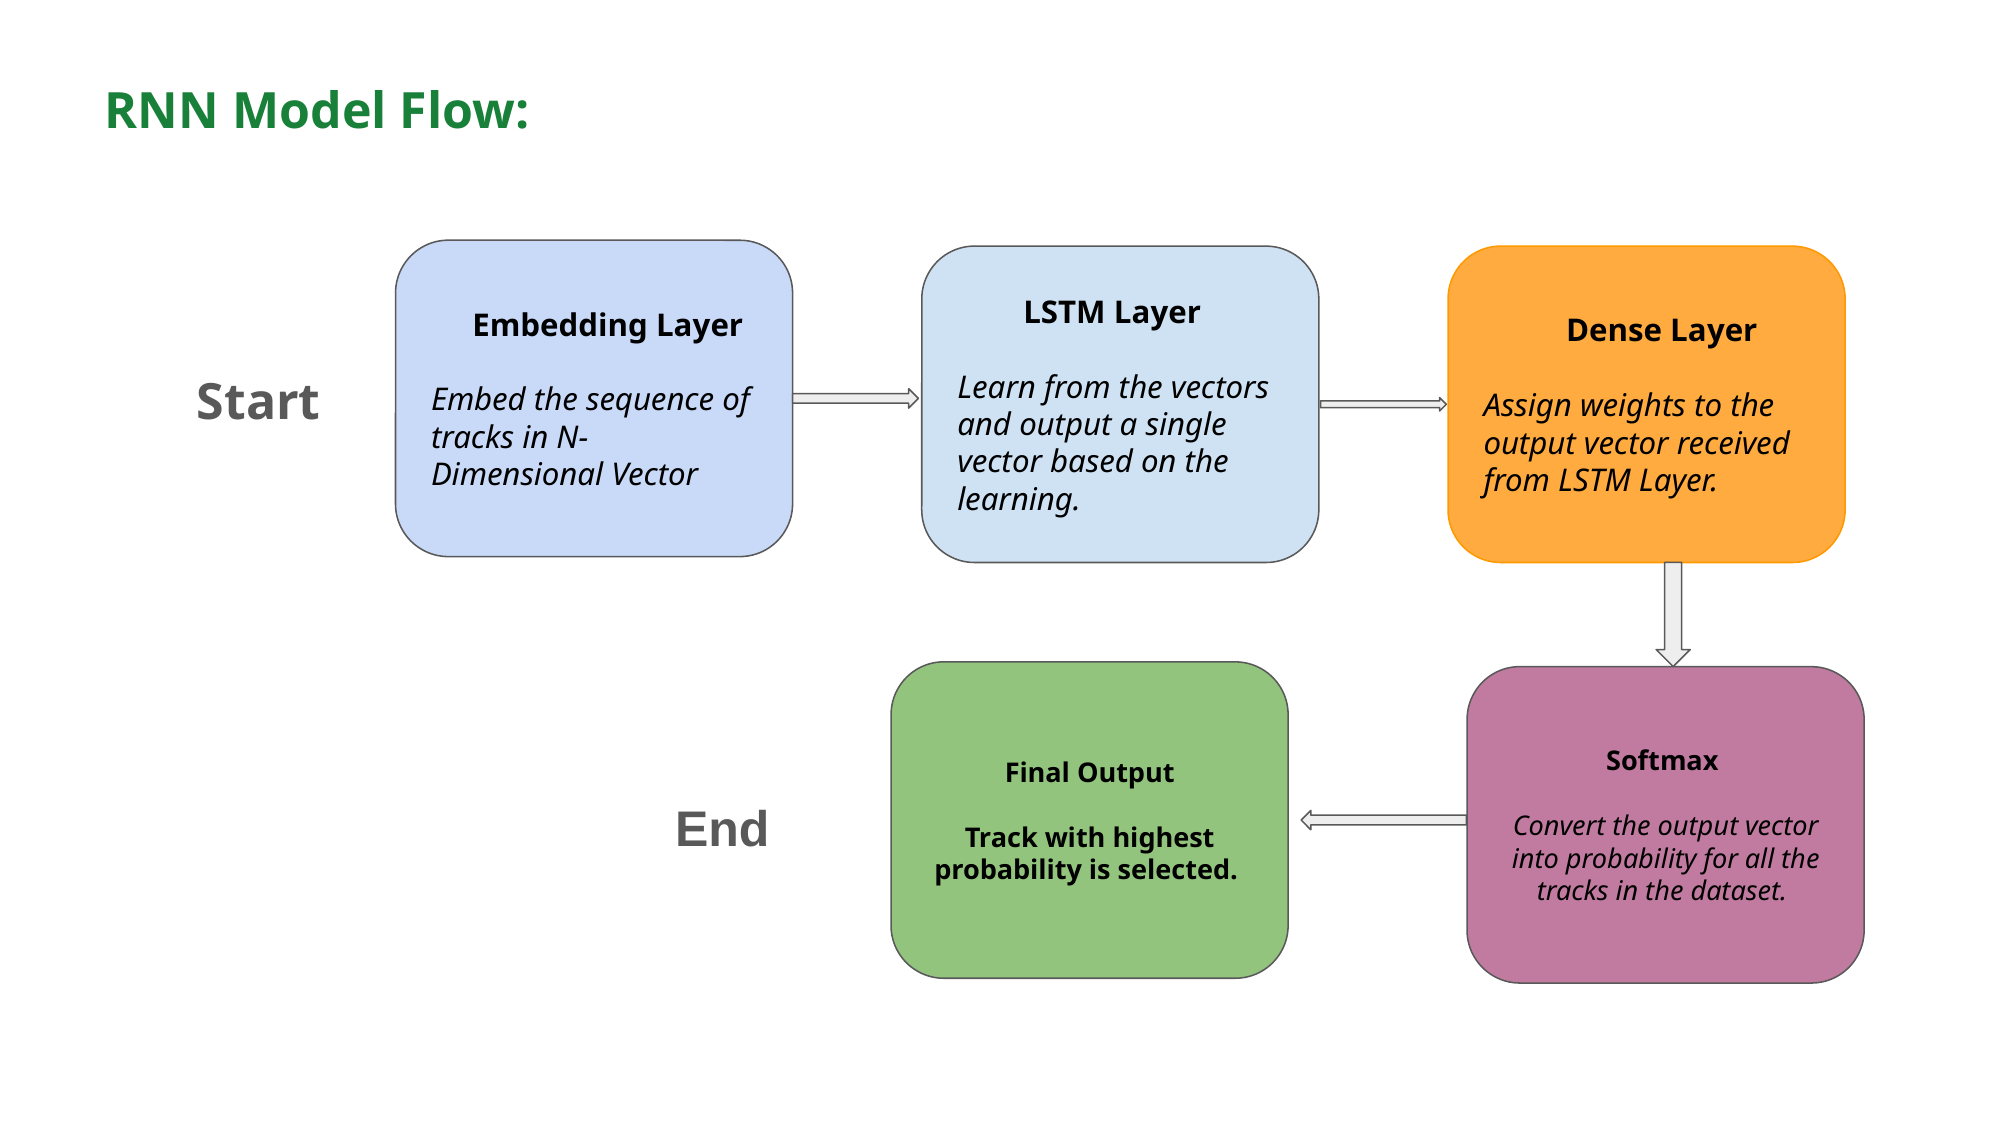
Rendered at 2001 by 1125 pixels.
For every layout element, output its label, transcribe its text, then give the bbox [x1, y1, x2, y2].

text_box Embedding Layer Embed the sequence of tracks in N-Dimensional Vector [395, 240, 793, 557]
text_box [1320, 397, 1447, 411]
text_box [1656, 562, 1691, 667]
text_box End [655, 775, 835, 874]
text_box Dense Layer Assign weights to the output vector received from LSTM Layer. [1448, 246, 1846, 563]
text_box Start [163, 349, 361, 448]
text_box [1301, 810, 1467, 830]
text_box RNN Model Flow: [84, 58, 1826, 163]
text_box Final Output Track with highest probability is selected. [891, 661, 1289, 979]
text_box LSTM Layer Learn from the vectors and output a single vector based on the learning. [921, 246, 1319, 563]
text_box [792, 388, 919, 409]
text_box Softmax Convert the output vector into probability for all the tracks in the dataset. [1467, 666, 1865, 984]
